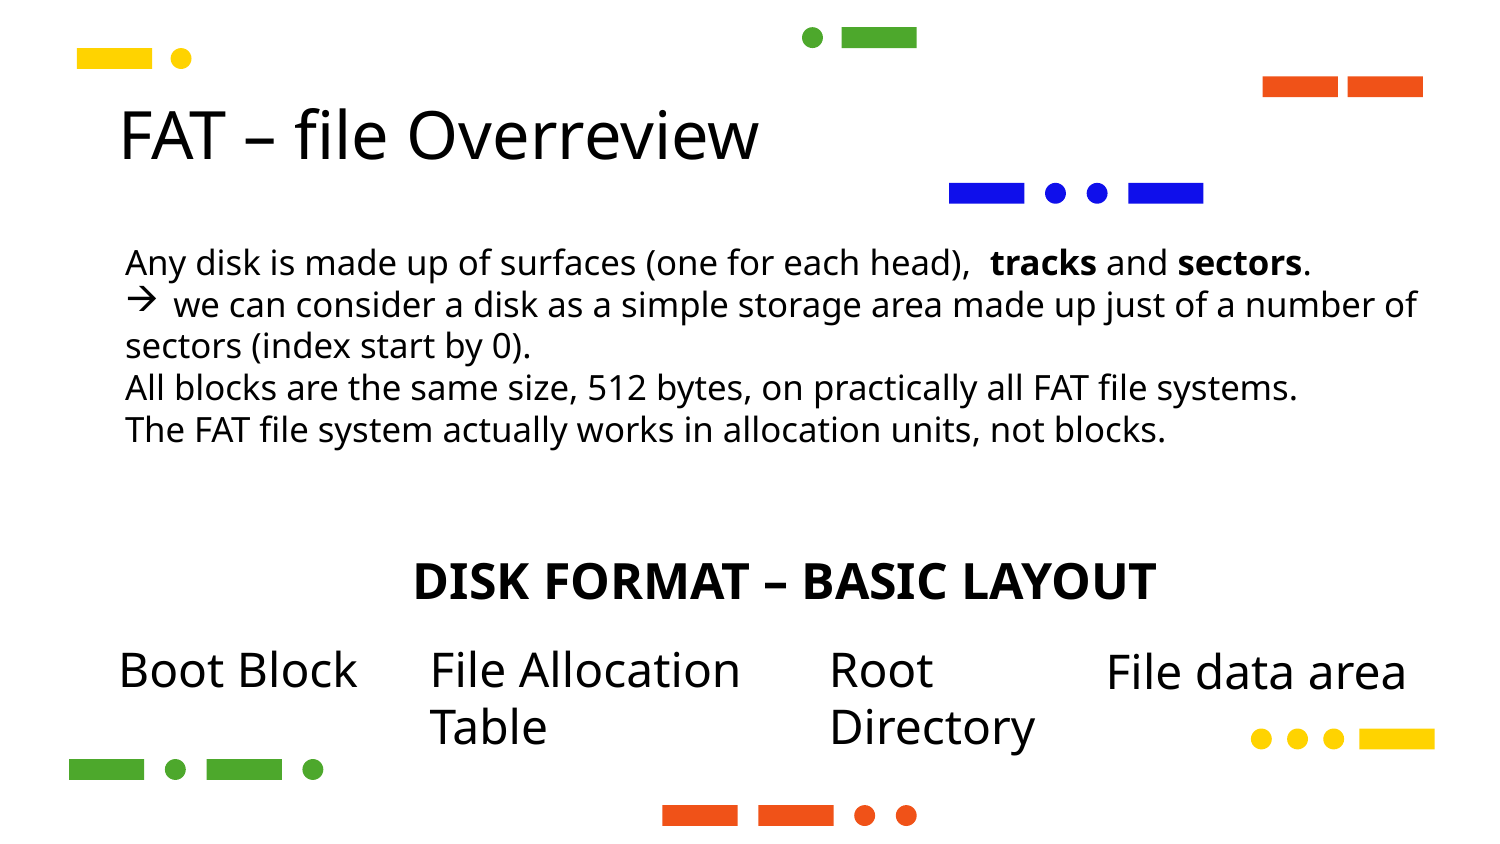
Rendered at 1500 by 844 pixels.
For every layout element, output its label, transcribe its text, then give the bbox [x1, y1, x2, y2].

subtitle DISK FORMAT – BASIC LAYOUT [373, 534, 1212, 628]
title File Allocation Table [429, 624, 830, 829]
title File data area [1106, 626, 1443, 761]
title Root Directory [830, 628, 1106, 807]
title FAT – file Overreview [118, 77, 1382, 172]
title Boot Block [118, 624, 424, 735]
text_box Any disk is made up of surfaces (one for each head), tracks and sectors. we can consider a disk as a simple storage area made up just of a number of sectors (index start by 0). All blocks are the same size, 512 bytes, on practically all FAT file systems. The FAT file system actually works in allocation units, not blocks. [103, 225, 1482, 491]
